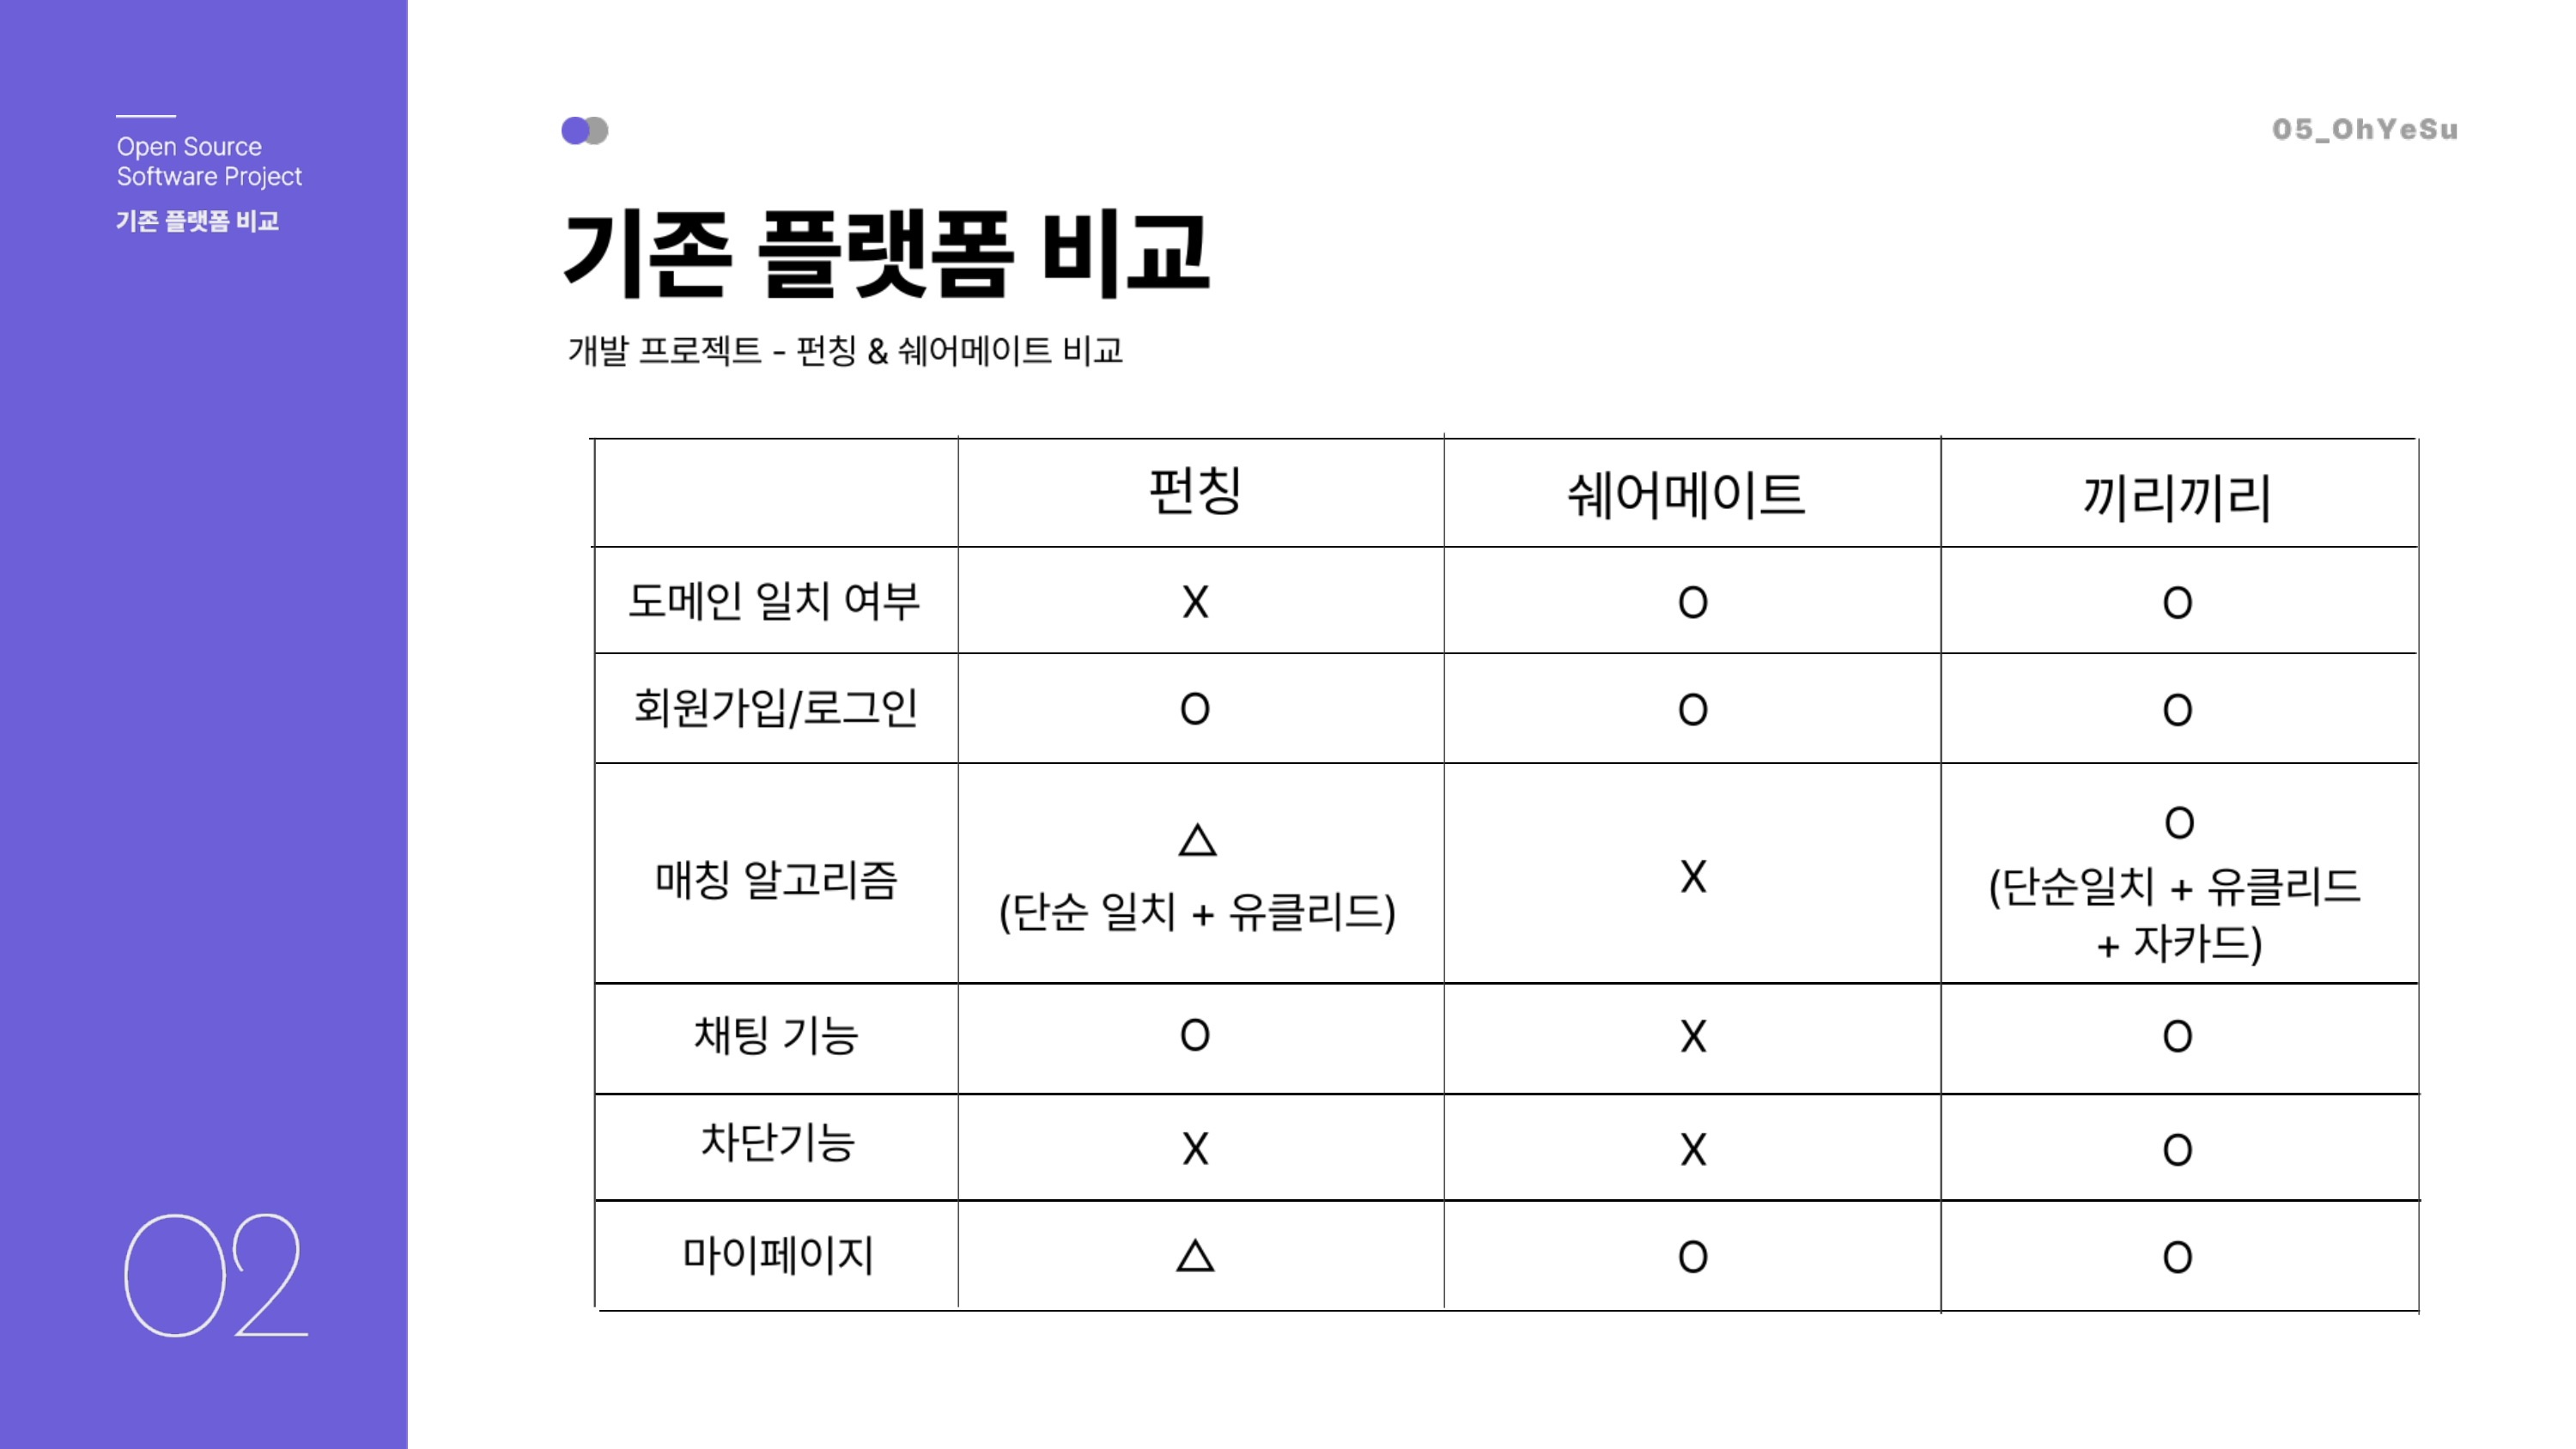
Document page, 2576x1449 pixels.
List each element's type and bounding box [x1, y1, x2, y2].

picture [2155, 92, 2531, 177]
text_box [562, 117, 610, 144]
picture [56, 145, 2467, 1449]
text_box [0, 0, 408, 1449]
text_box [116, 114, 178, 118]
picture [106, 120, 325, 282]
